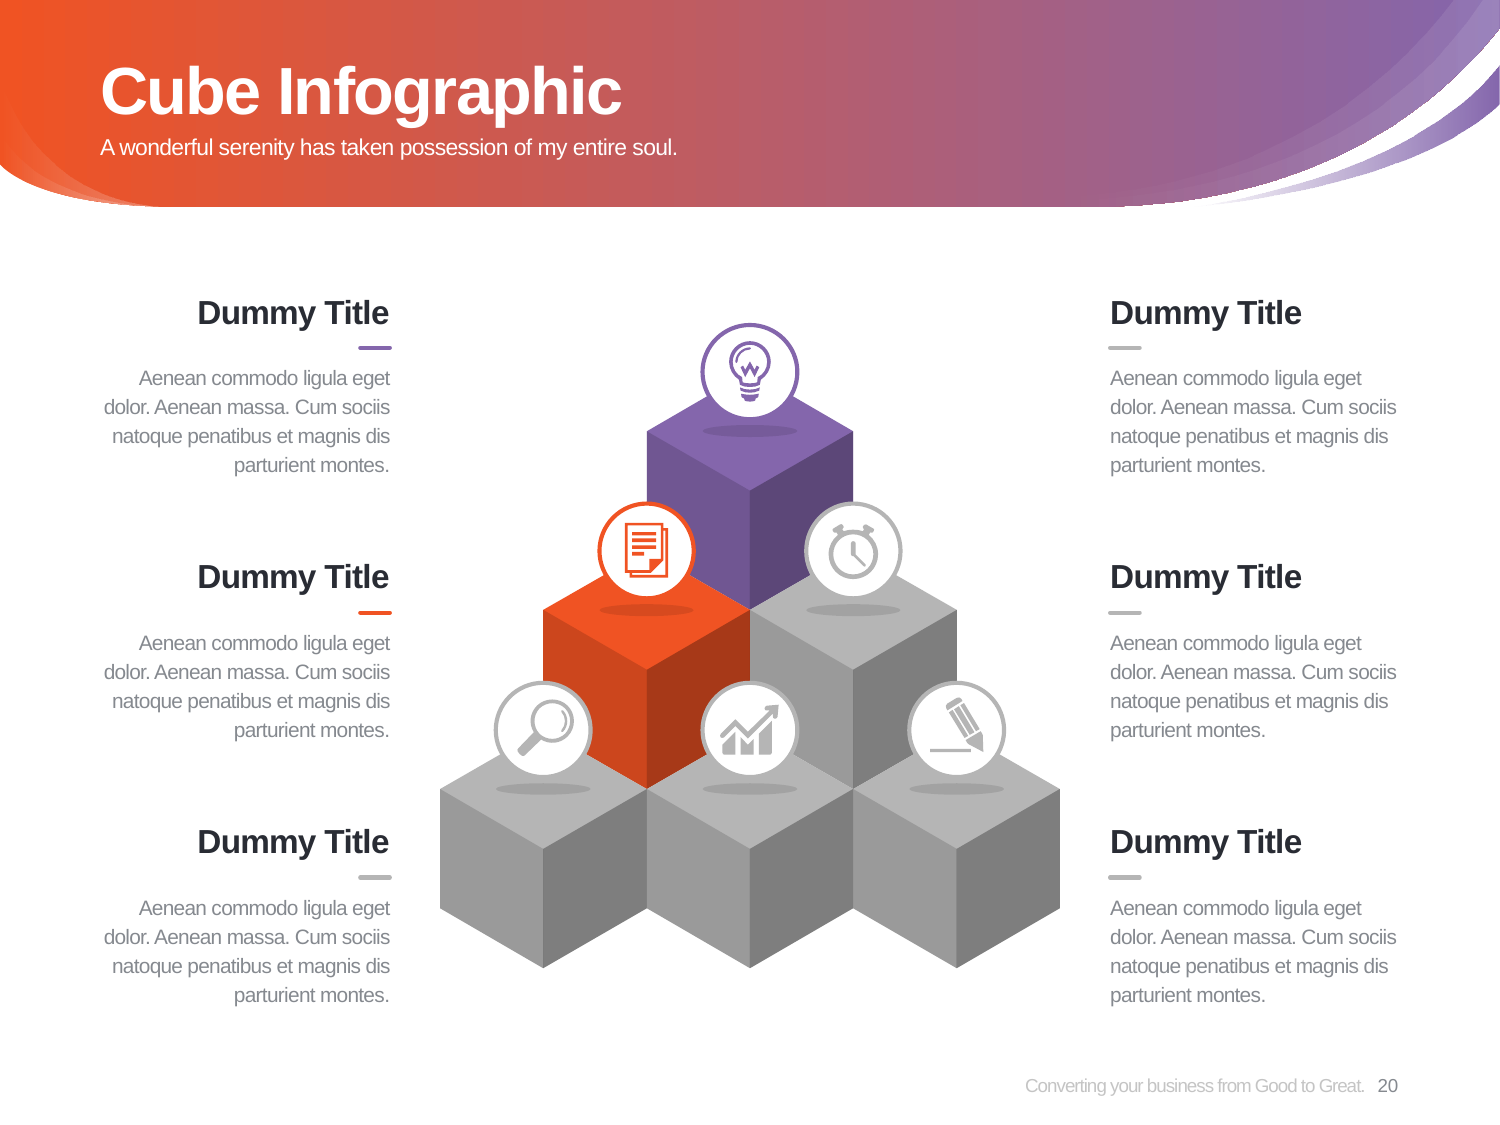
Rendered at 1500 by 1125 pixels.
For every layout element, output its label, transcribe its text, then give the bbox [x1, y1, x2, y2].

text_box Dummy Title [100, 290, 390, 331]
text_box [646, 680, 854, 969]
slide_number 20 [1352, 1044, 1424, 1125]
title Cube Infographic [100, 35, 1400, 132]
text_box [749, 501, 957, 680]
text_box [440, 680, 646, 969]
text_box Dummy Title [100, 820, 390, 861]
text_box Dummy Title [1110, 290, 1400, 331]
footer Converting your business from Good to Great. [905, 1044, 1352, 1125]
text_box Dummy Title [1110, 820, 1400, 861]
text_box Aenean commodo ligula eget dolor. Aenean massa. Cum sociis natoque penatibus et magnis dis parturient montes. [100, 890, 390, 1007]
list A wonderful serenity has taken possession of my entire soul. [100, 132, 1400, 192]
text_box Aenean commodo ligula eget dolor. Aenean massa. Cum sociis natoque penatibus et magnis dis parturient montes. [1110, 625, 1400, 742]
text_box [543, 501, 749, 680]
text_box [854, 680, 1060, 969]
text_box Aenean commodo ligula eget dolor. Aenean massa. Cum sociis natoque penatibus et magnis dis parturient montes. [1110, 890, 1400, 1007]
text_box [646, 322, 854, 501]
text_box Dummy Title [100, 555, 390, 596]
text_box Aenean commodo ligula eget dolor. Aenean massa. Cum sociis natoque penatibus et magnis dis parturient montes. [100, 360, 390, 477]
text_box Dummy Title [1110, 555, 1400, 596]
text_box Aenean commodo ligula eget dolor. Aenean massa. Cum sociis natoque penatibus et magnis dis parturient montes. [100, 625, 390, 742]
text_box Aenean commodo ligula eget dolor. Aenean massa. Cum sociis natoque penatibus et magnis dis parturient montes. [1110, 360, 1400, 477]
